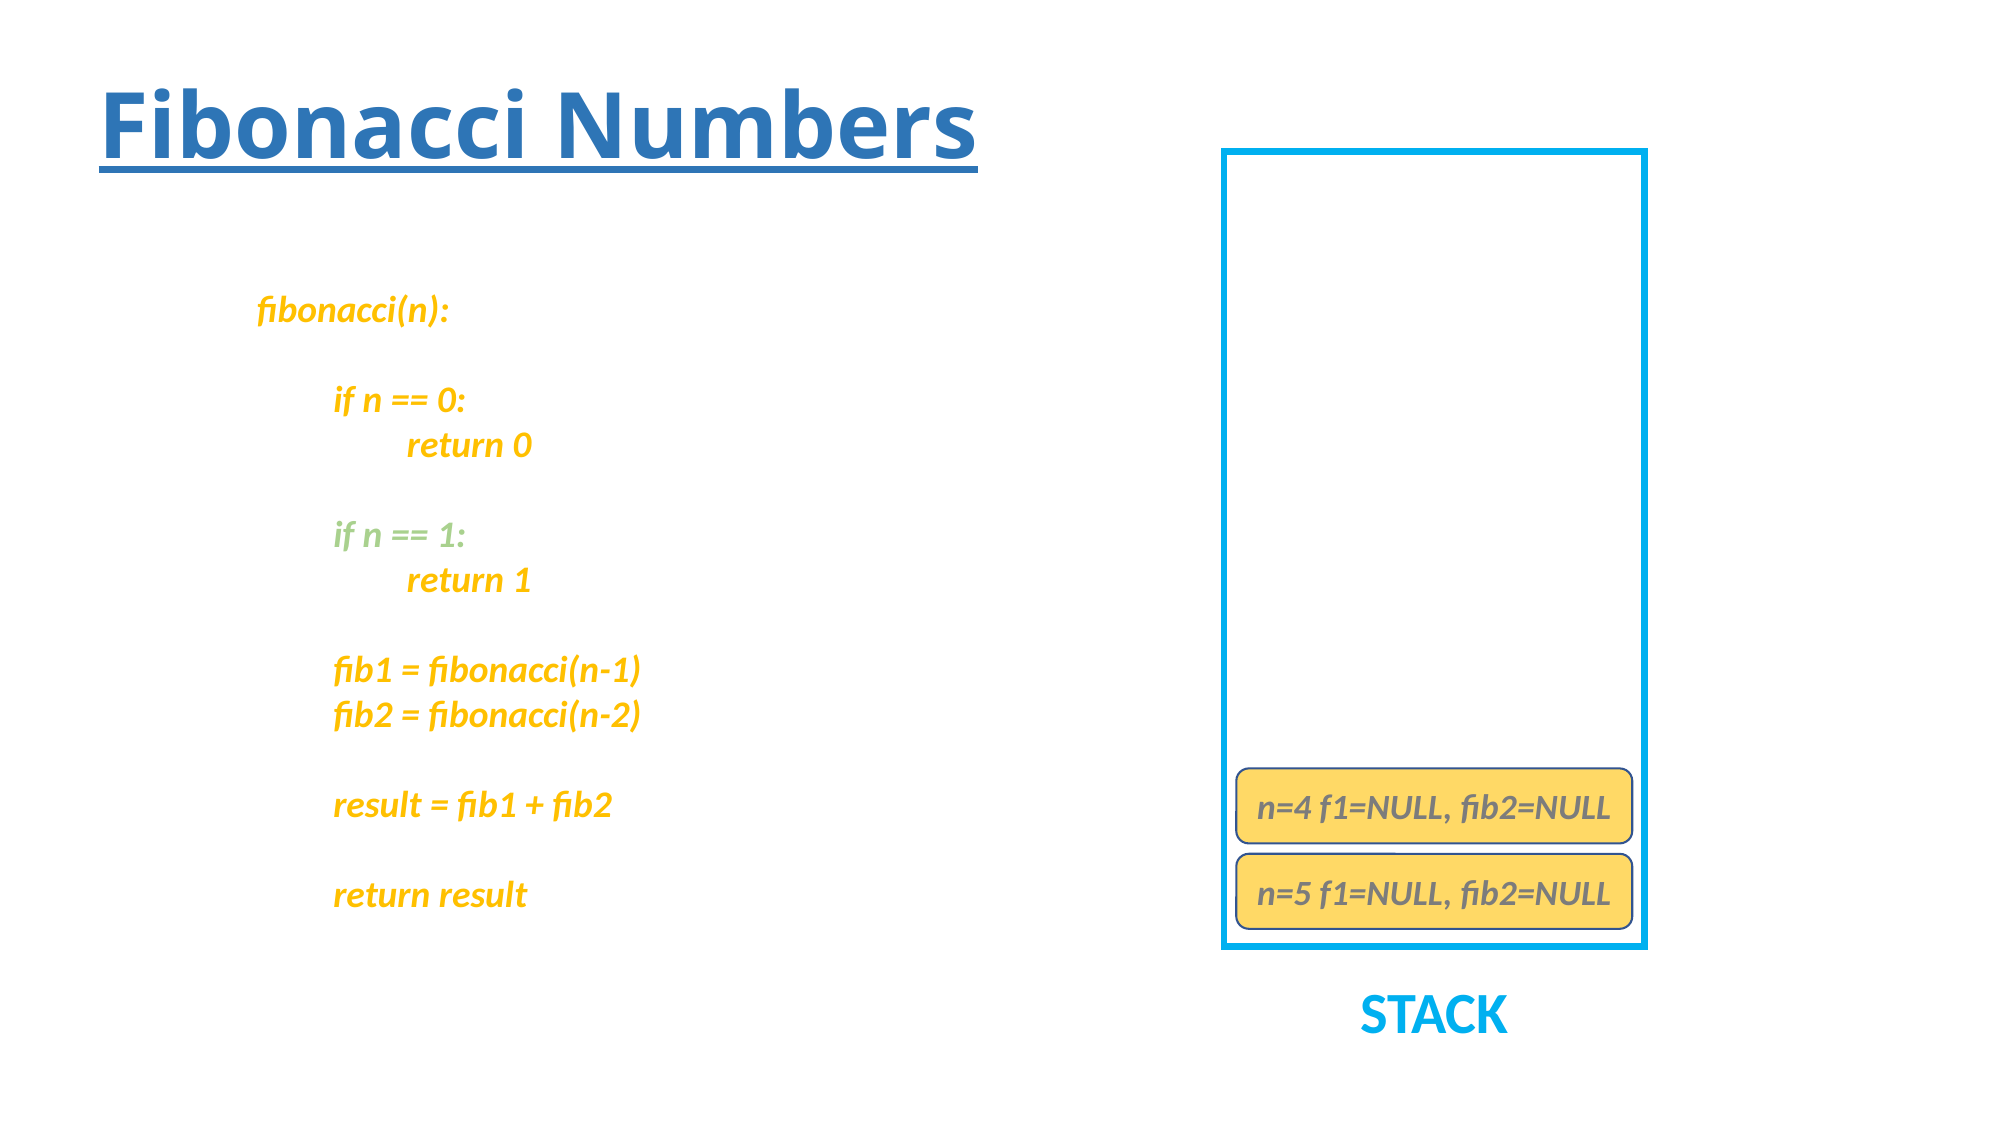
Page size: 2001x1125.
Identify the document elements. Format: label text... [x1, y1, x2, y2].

text_box [1223, 150, 1645, 948]
text_box STACK [1329, 967, 1540, 1053]
text_box n=4 f1=NULL, fib2=NULL [1235, 767, 1634, 845]
text_box n=5 f1=NULL, fib2=NULL [1235, 852, 1634, 930]
text_box fibonacci(n): if n == 0: return 0 if n == 1: return 1 fib1 = fibonacci(n-1) fib2 = fibonacci(n-2) result = fib1 + fib2 return result [242, 277, 691, 923]
title Fibonacci Numbers [83, 20, 1809, 238]
